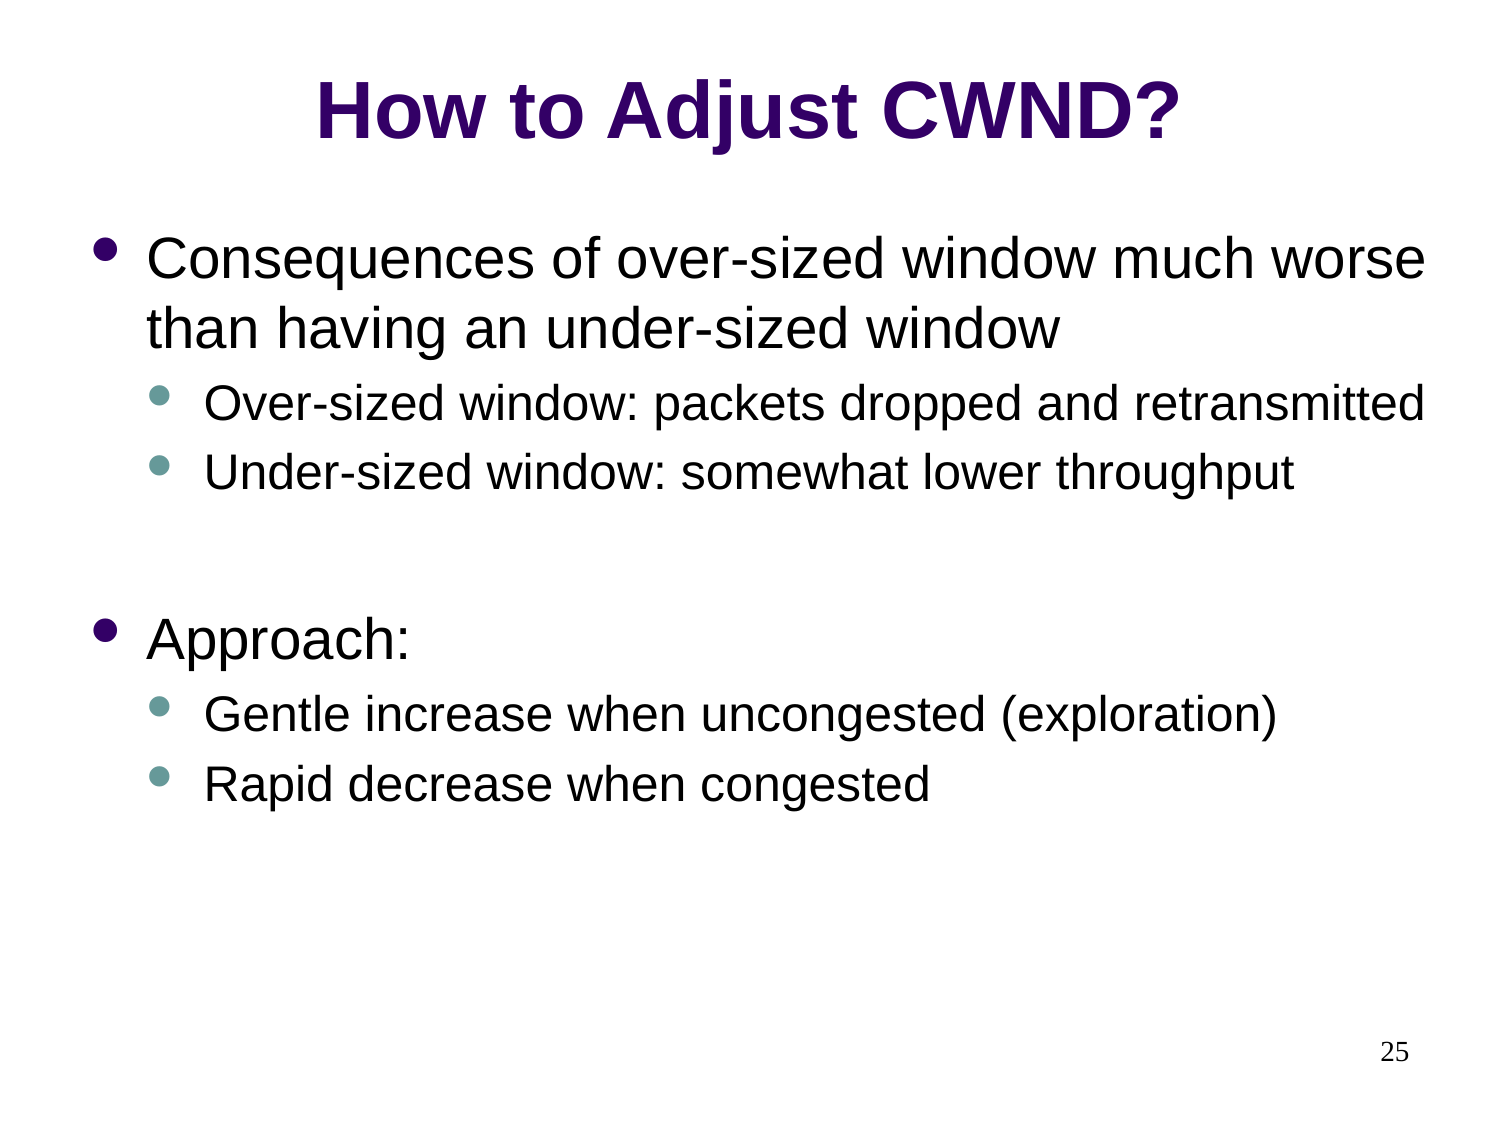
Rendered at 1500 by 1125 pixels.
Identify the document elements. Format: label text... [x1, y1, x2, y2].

slide_number 25 [1074, 1024, 1426, 1101]
title How to Adjust CWND? [0, 20, 1500, 163]
list Consequences of over-sized window much worse than having an under-sized window Over-sized window: packets dropped and retransmitted Under-sized window: somewhat lower throughput Approach: Gentle increase when uncongested (exploration) Rapid decrease when congested [75, 212, 1475, 1006]
